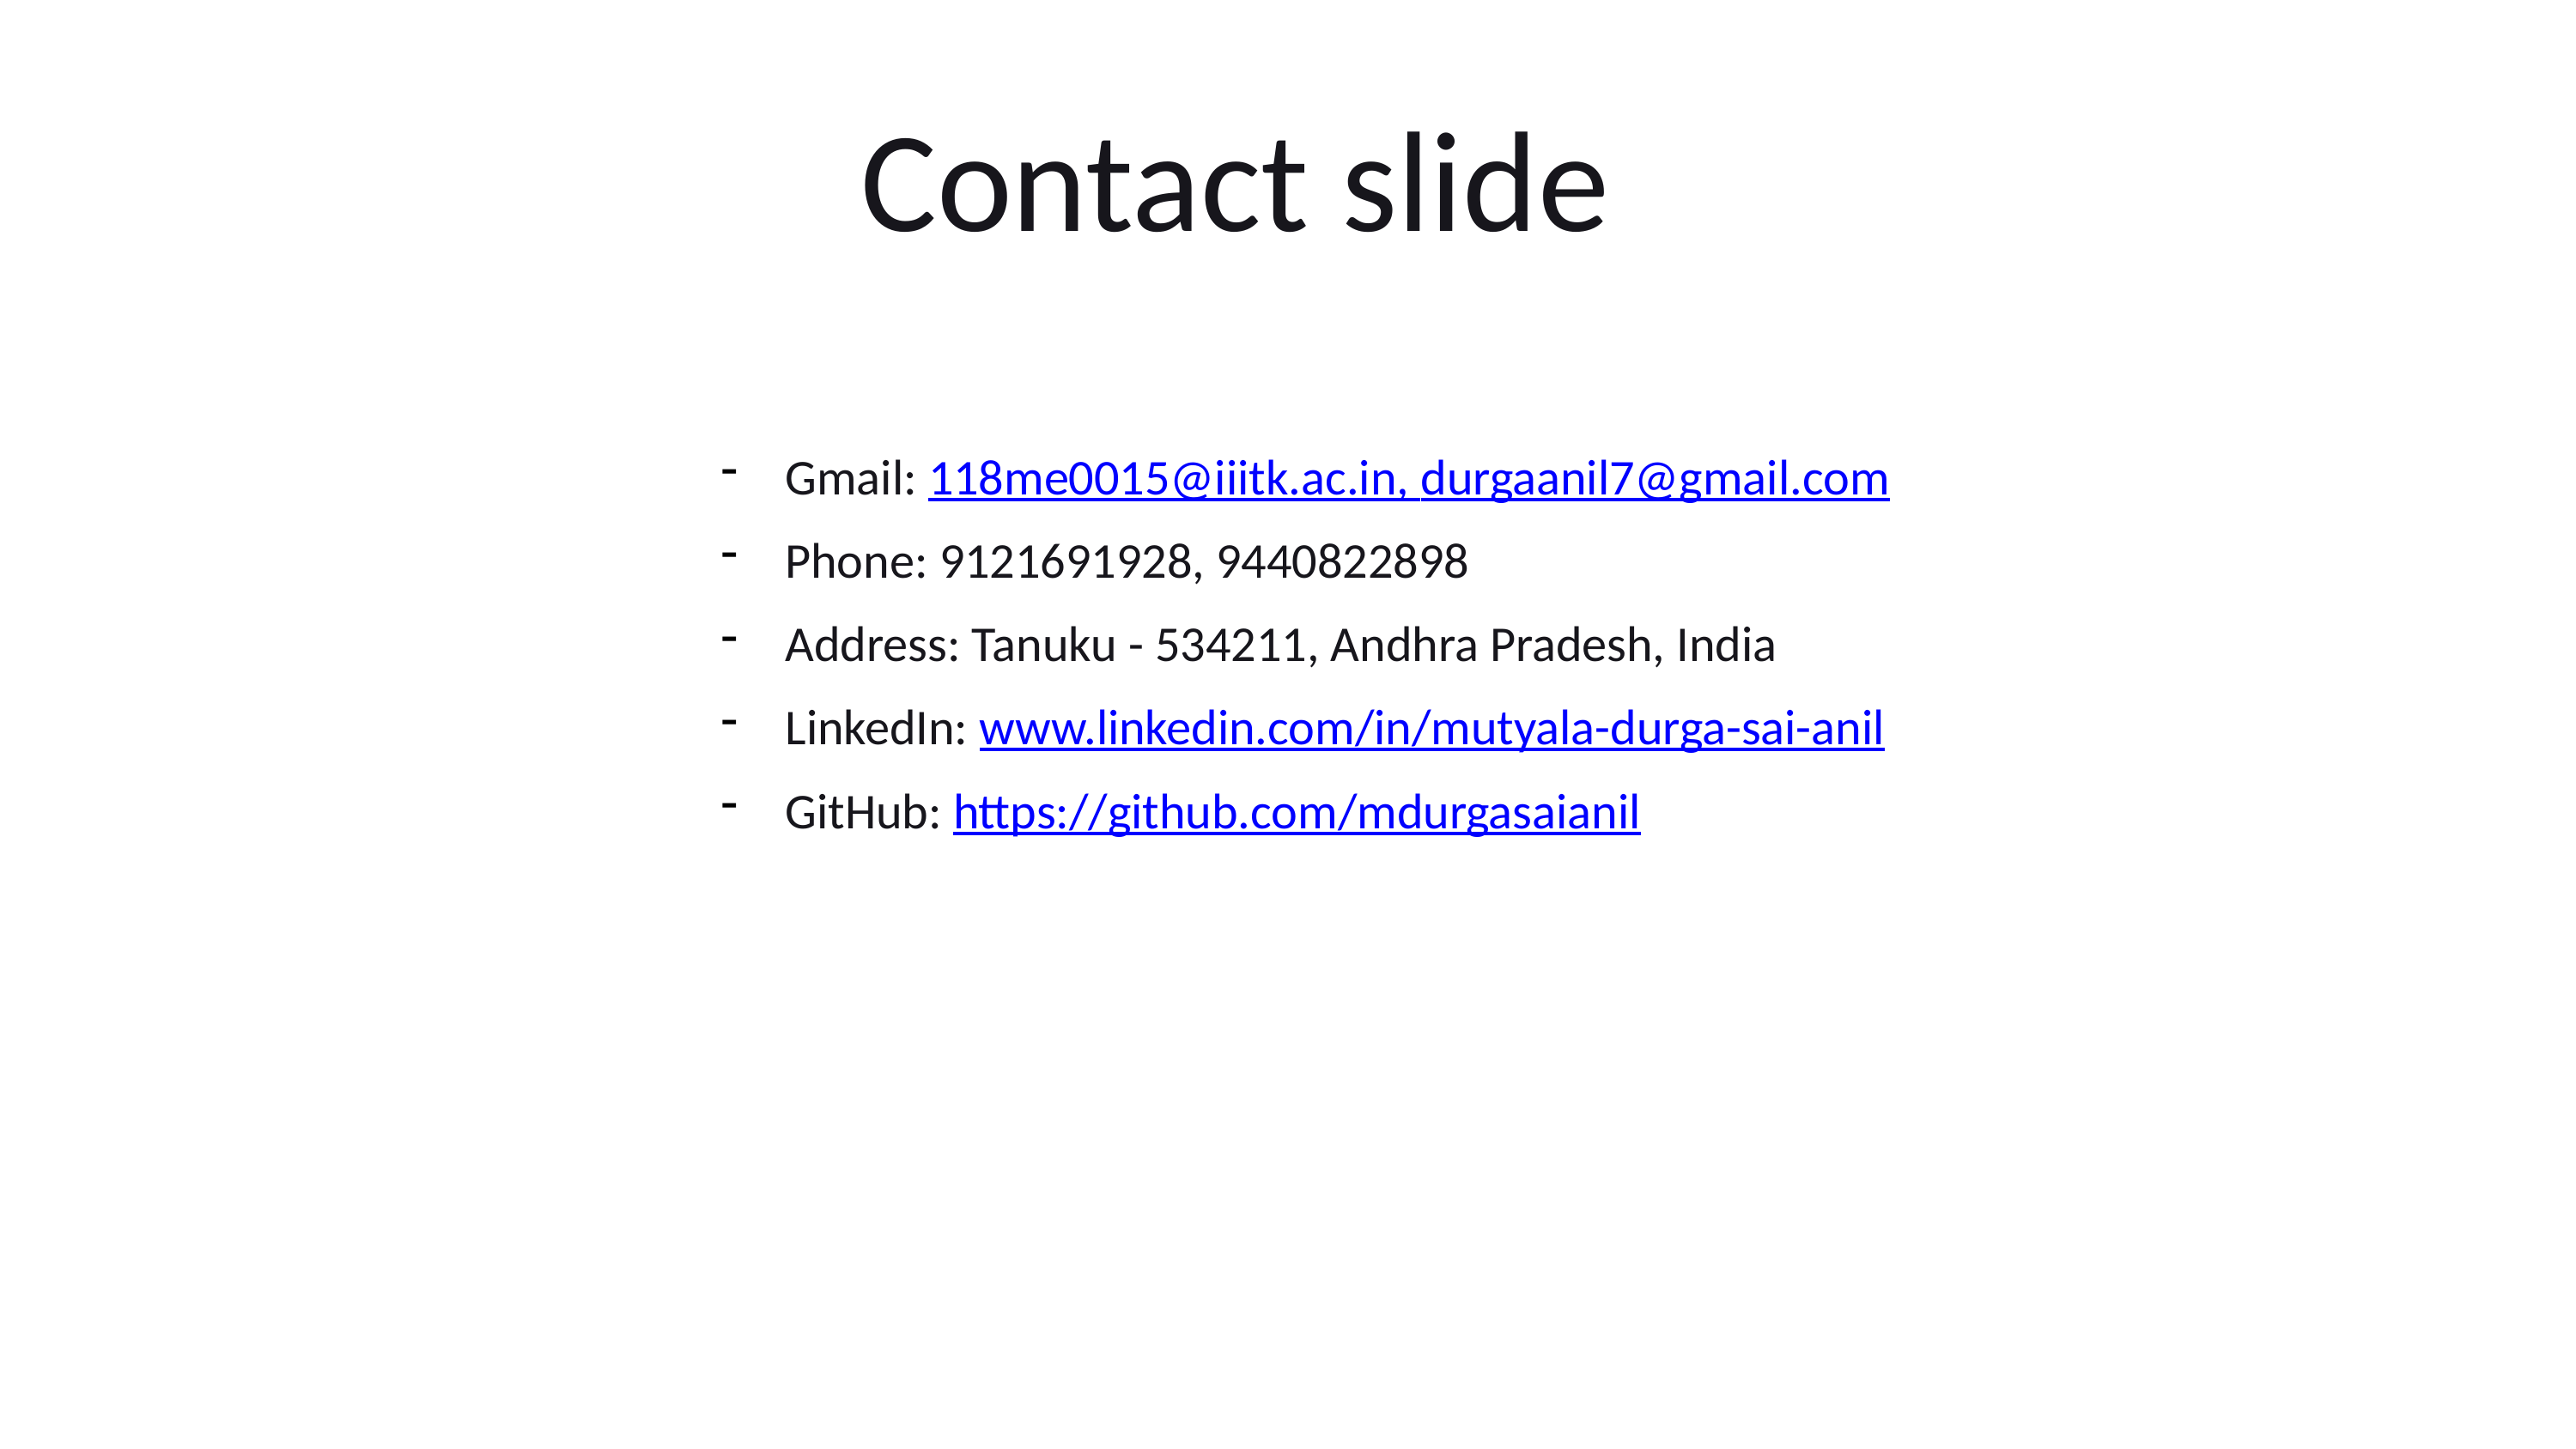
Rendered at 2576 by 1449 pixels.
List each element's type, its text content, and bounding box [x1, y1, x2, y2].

text_box Gmail: 118me0015@iiitk.ac.in, durgaanil7@gmail.com Phone: 9121691928, 9440822898 Address: Tanuku - 534211, Andhra Pradesh, India LinkedIn: www.linkedin.com/in/mutyala-durga-sai-anil GitHub: https://github.com/mdurgasaianil [720, 421, 1973, 839]
text_box Contact slide [609, 54, 1862, 260]
